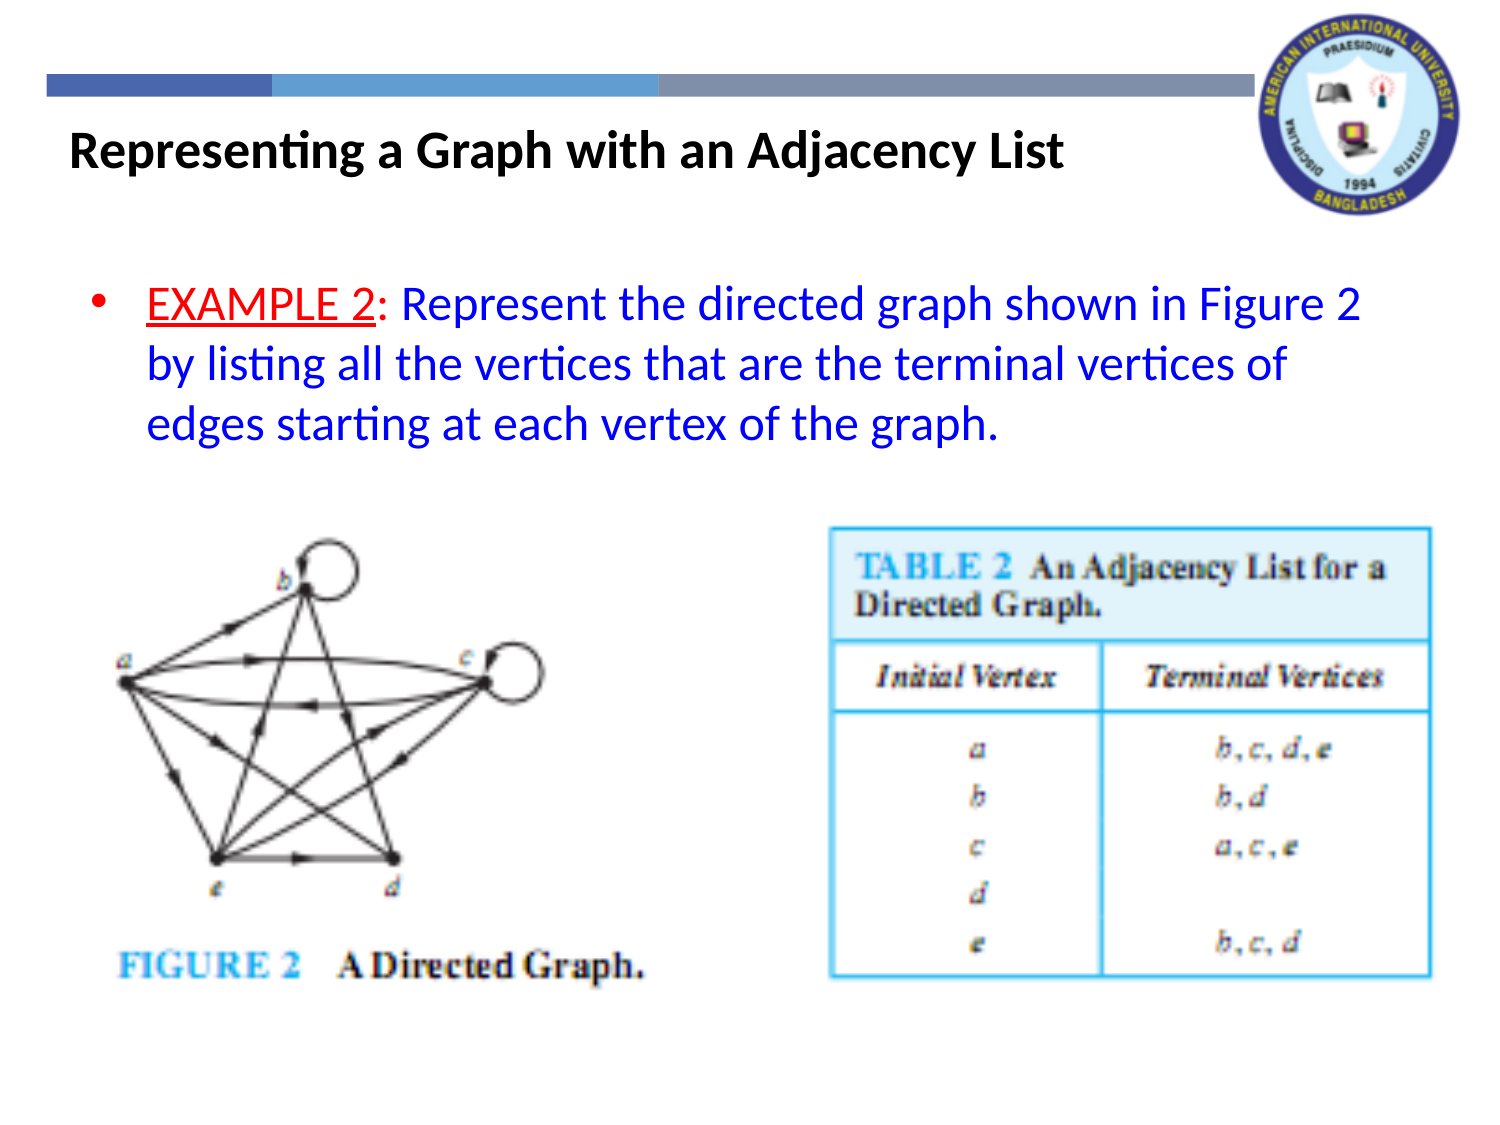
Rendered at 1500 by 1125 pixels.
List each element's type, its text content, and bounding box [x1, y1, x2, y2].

picture [65, 486, 1463, 1013]
text_box Representing a Graph with an Adjacency List [55, 119, 1129, 201]
text_box EXAMPLE 2: Represent the directed graph shown in Figure 2 by listing all the vertices that are the terminal vertices of edges starting at each vertex of the graph. [74, 262, 1425, 484]
picture [1254, 9, 1465, 221]
